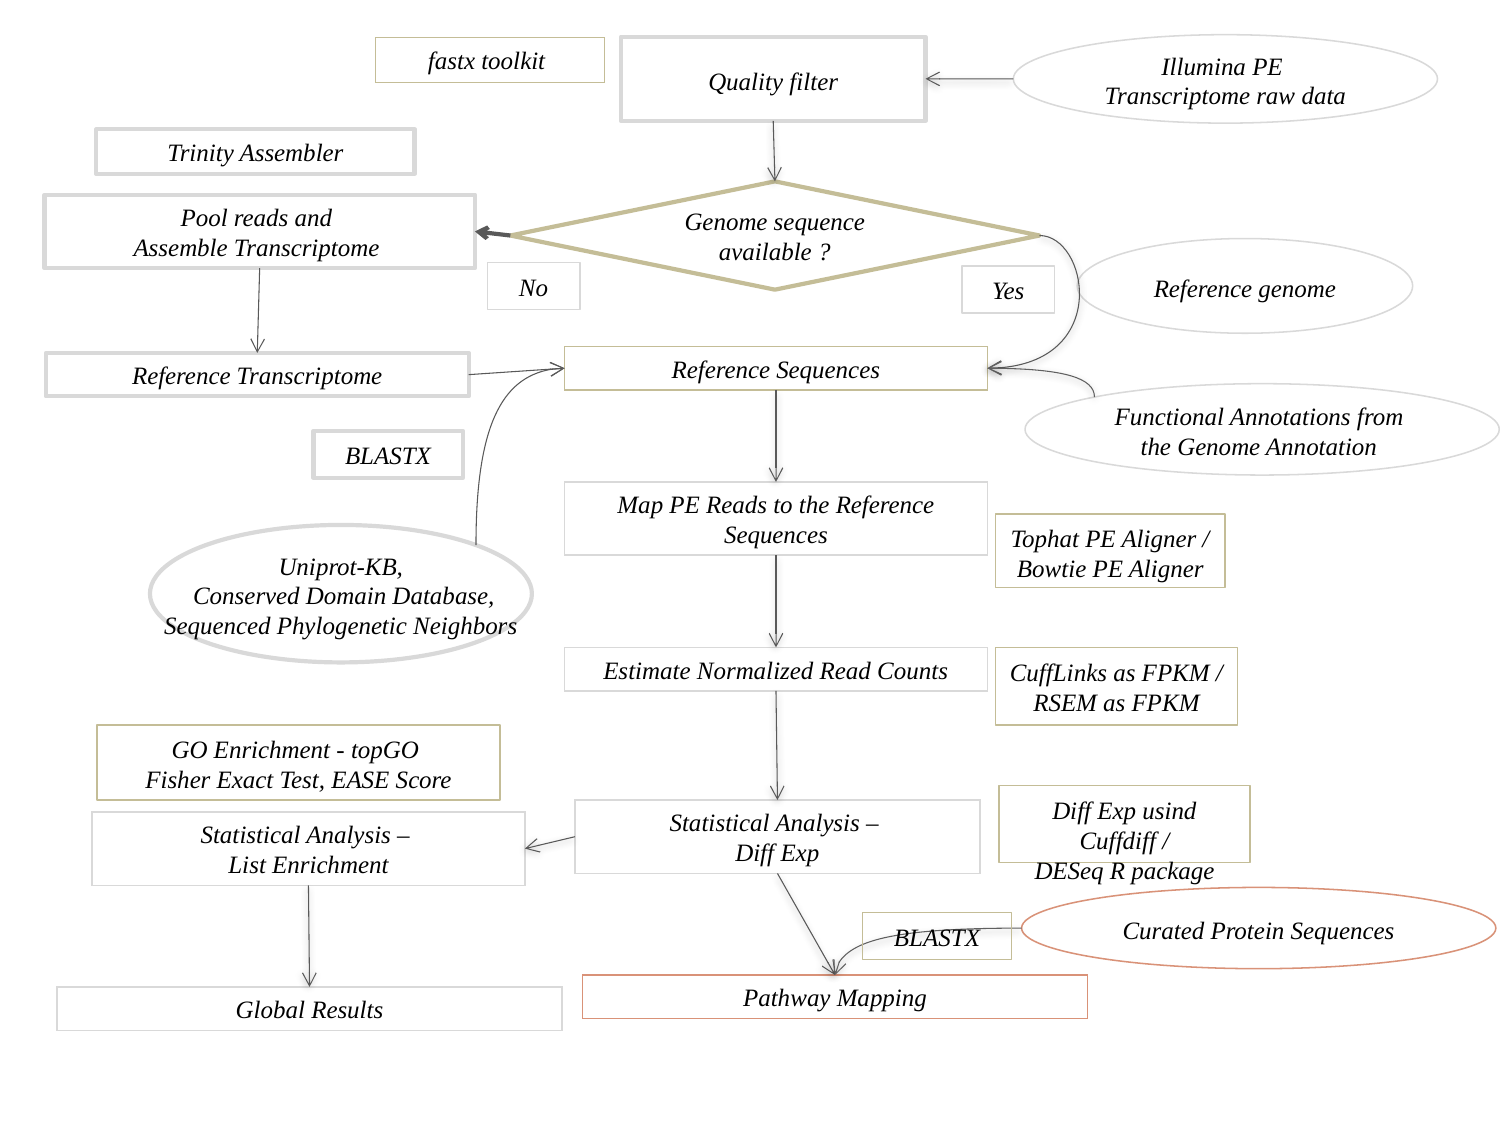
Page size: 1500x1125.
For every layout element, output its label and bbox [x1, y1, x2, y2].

text_box [44, 34, 1500, 1032]
